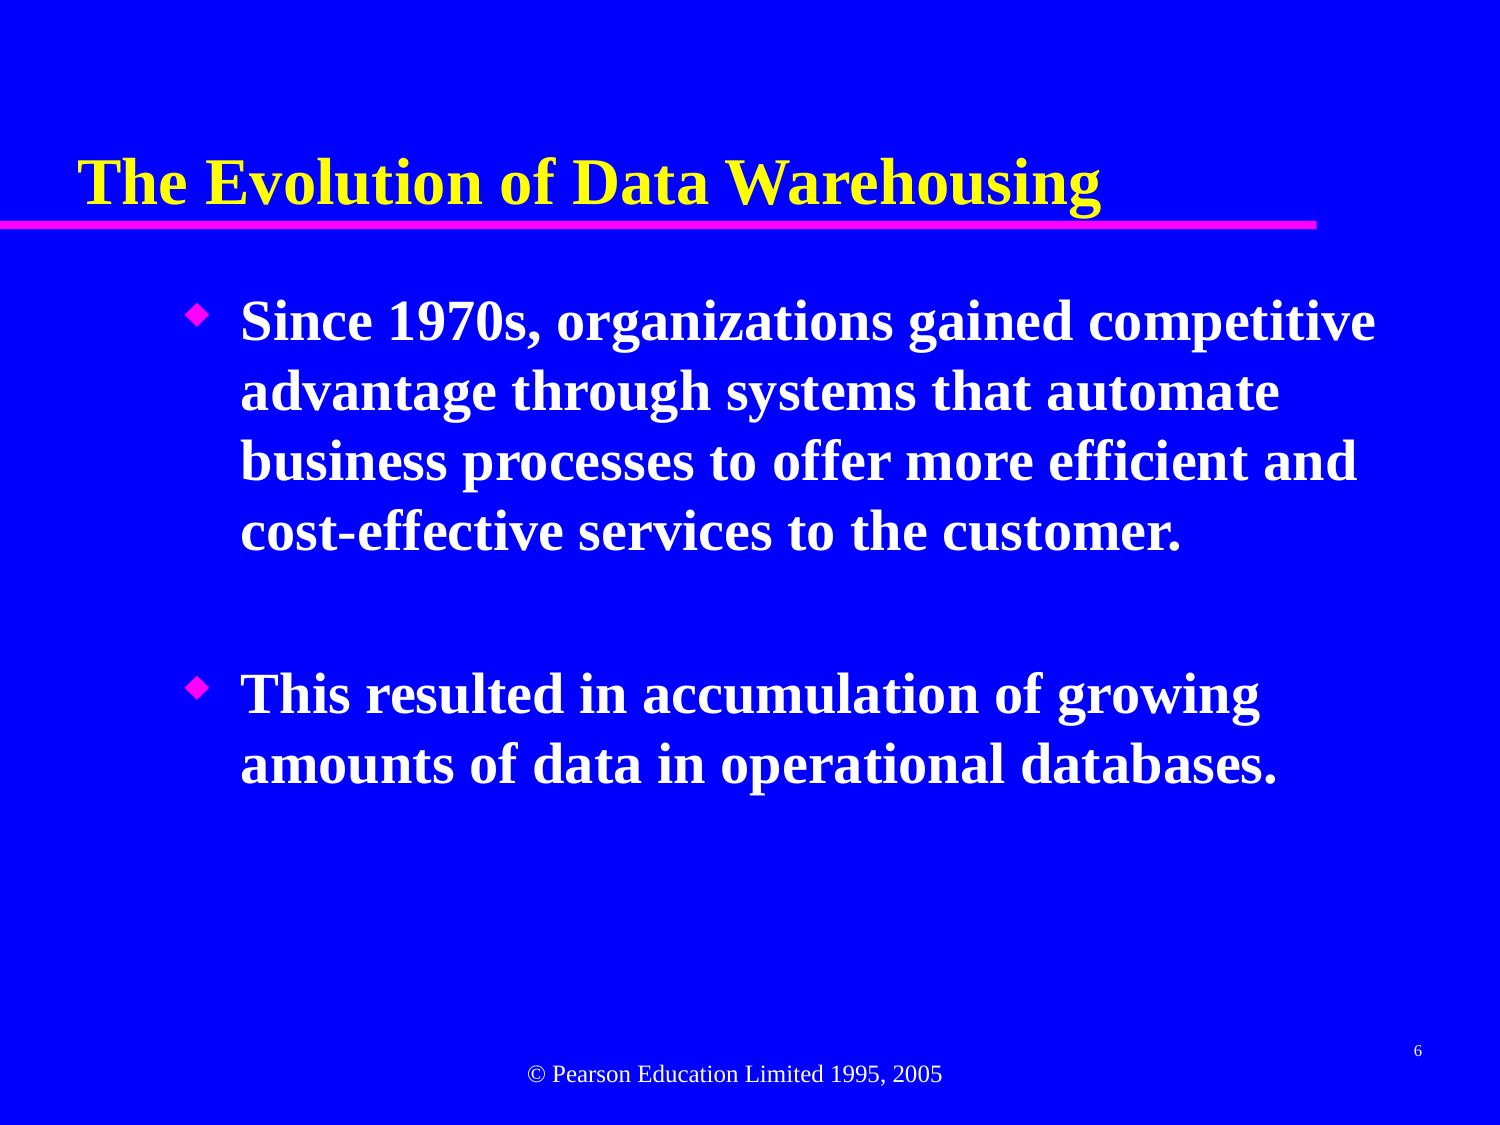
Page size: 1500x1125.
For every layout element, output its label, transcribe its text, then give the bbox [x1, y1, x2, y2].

text_box © Pearson Education Limited 1995, 2005 [512, 1050, 1038, 1095]
slide_number 6 [1124, 1012, 1438, 1088]
title The Evolution of Data Warehousing [62, 43, 1338, 225]
list Since 1970s, organizations gained competitive advantage through systems that automate business processes to offer more efficient and cost-effective services to the customer. This resulted in accumulation of growing amounts of data in operational databases. [169, 275, 1438, 950]
